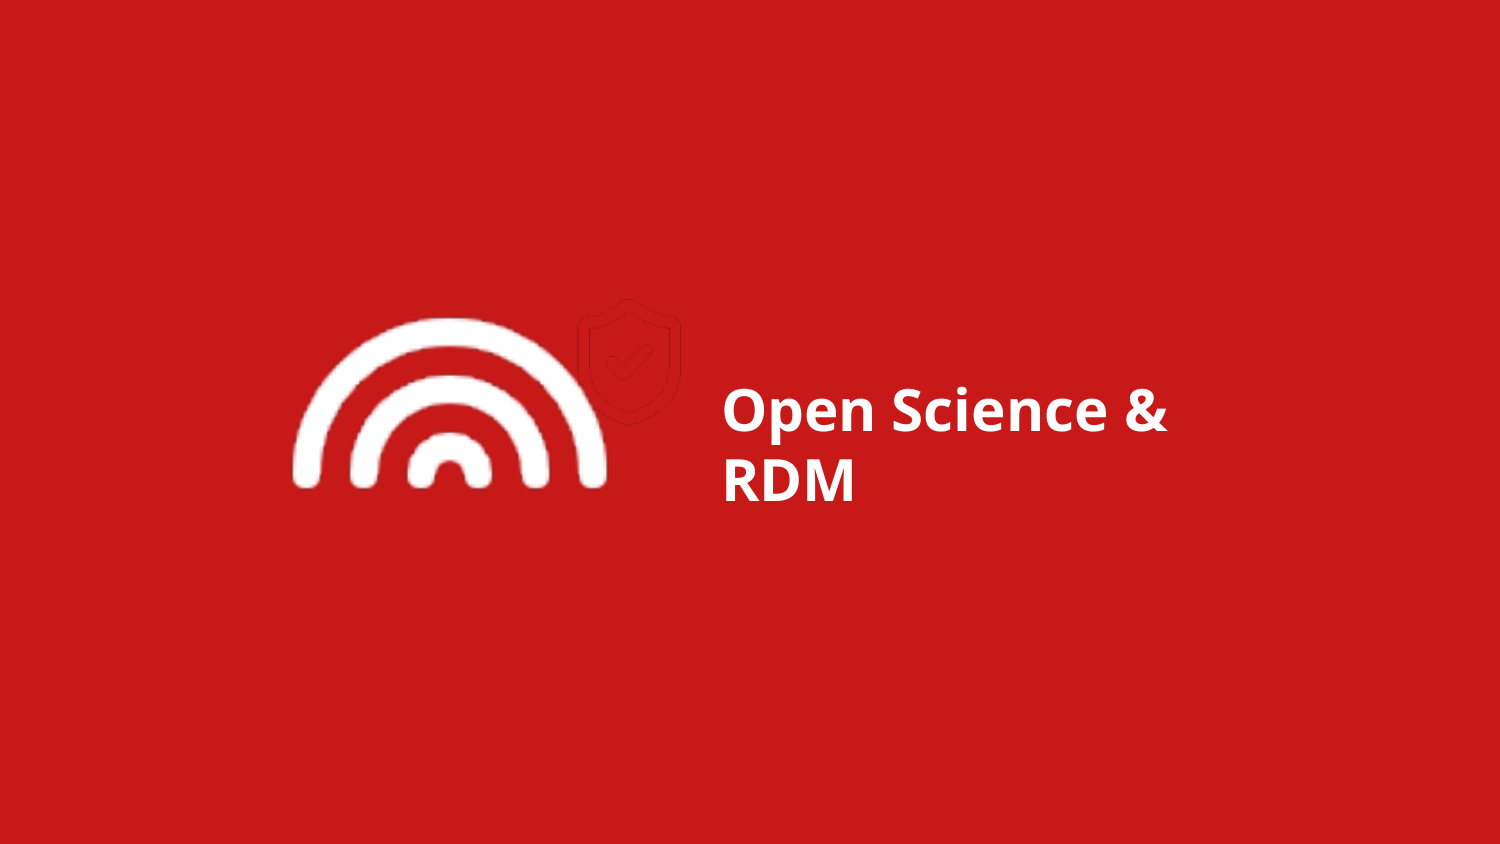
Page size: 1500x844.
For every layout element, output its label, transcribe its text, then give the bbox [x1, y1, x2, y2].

text_box Open Science & RDM [721, 373, 1216, 471]
picture [279, 233, 698, 576]
